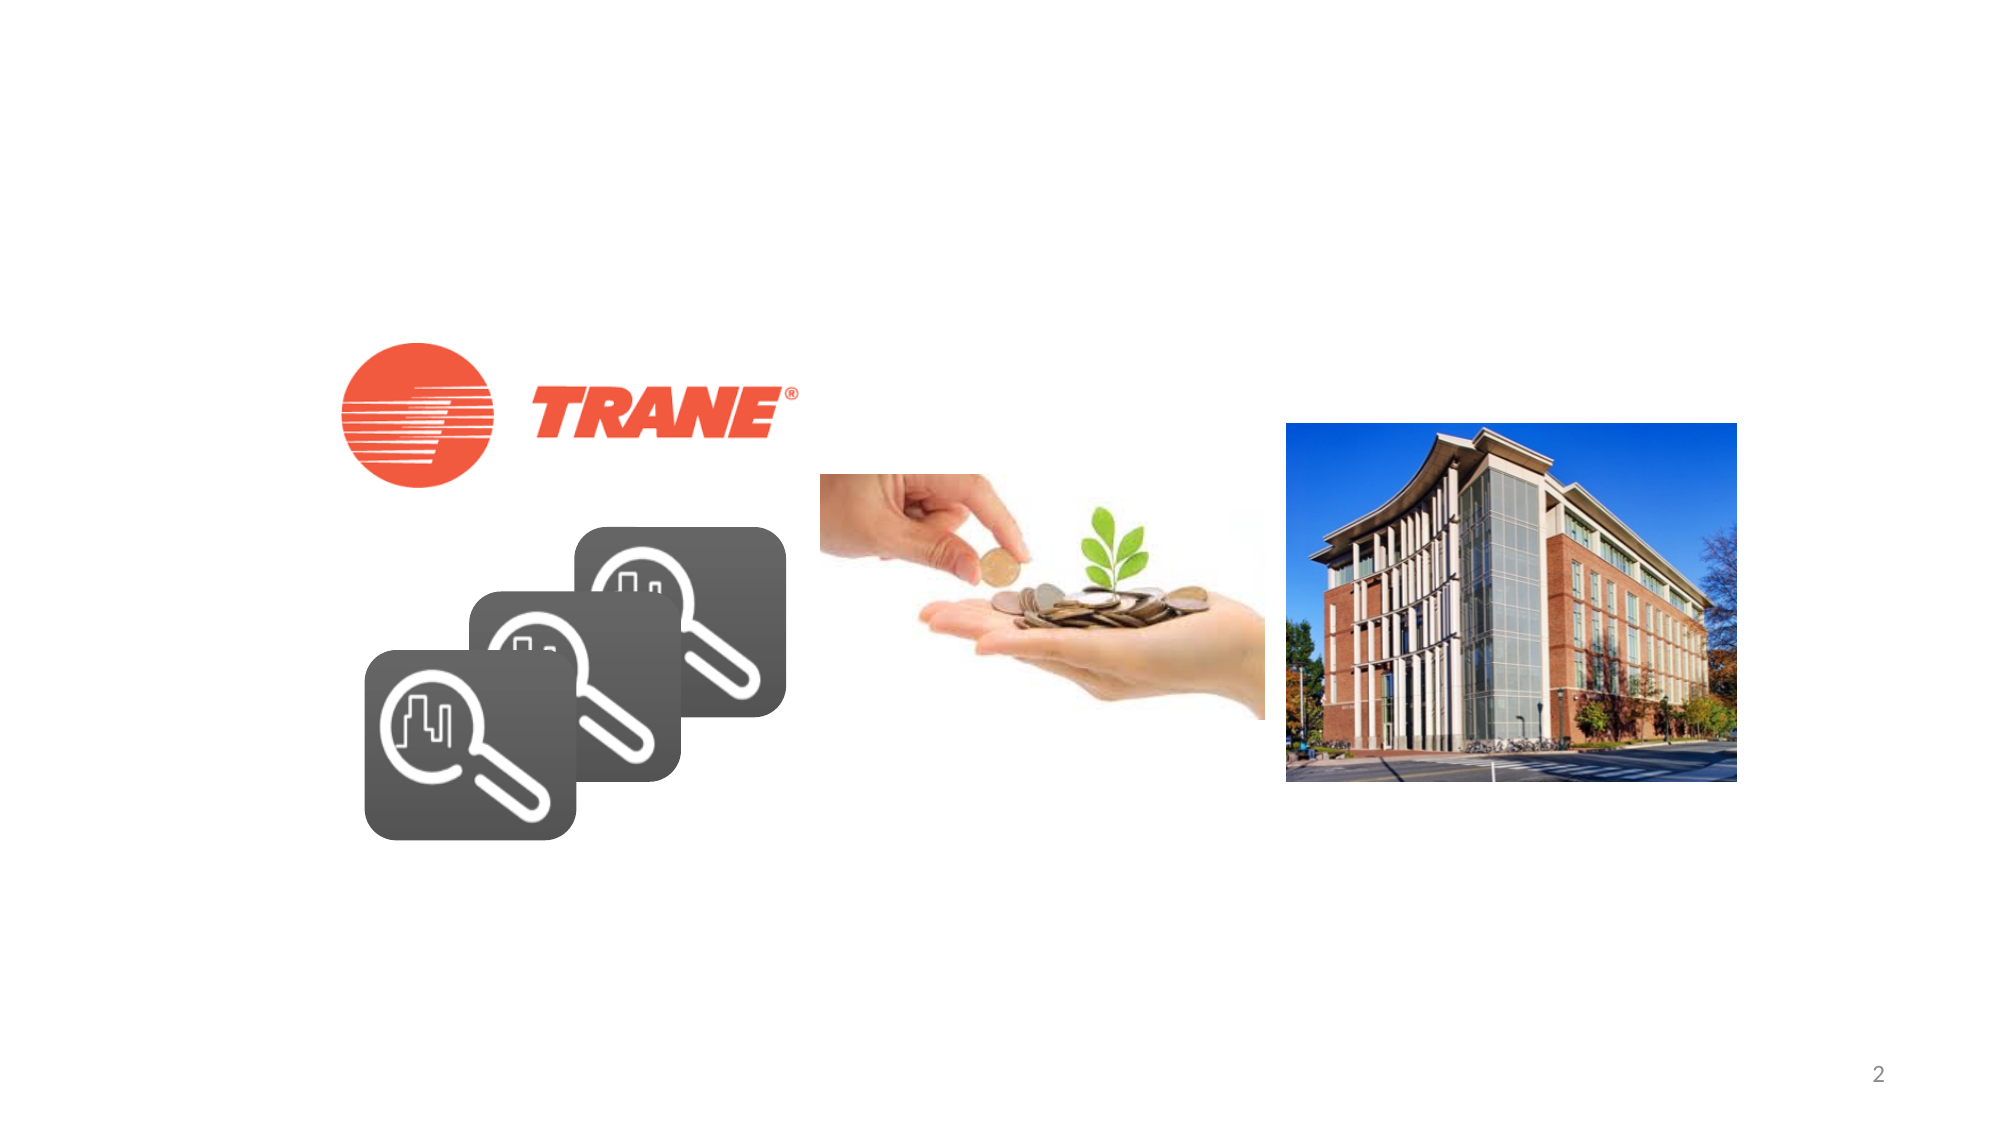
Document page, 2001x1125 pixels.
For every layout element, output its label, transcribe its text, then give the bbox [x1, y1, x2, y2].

picture [820, 474, 1265, 720]
picture [341, 343, 799, 488]
slide_number 2 [1433, 1042, 1900, 1103]
picture [1286, 423, 1737, 782]
picture [364, 526, 787, 841]
